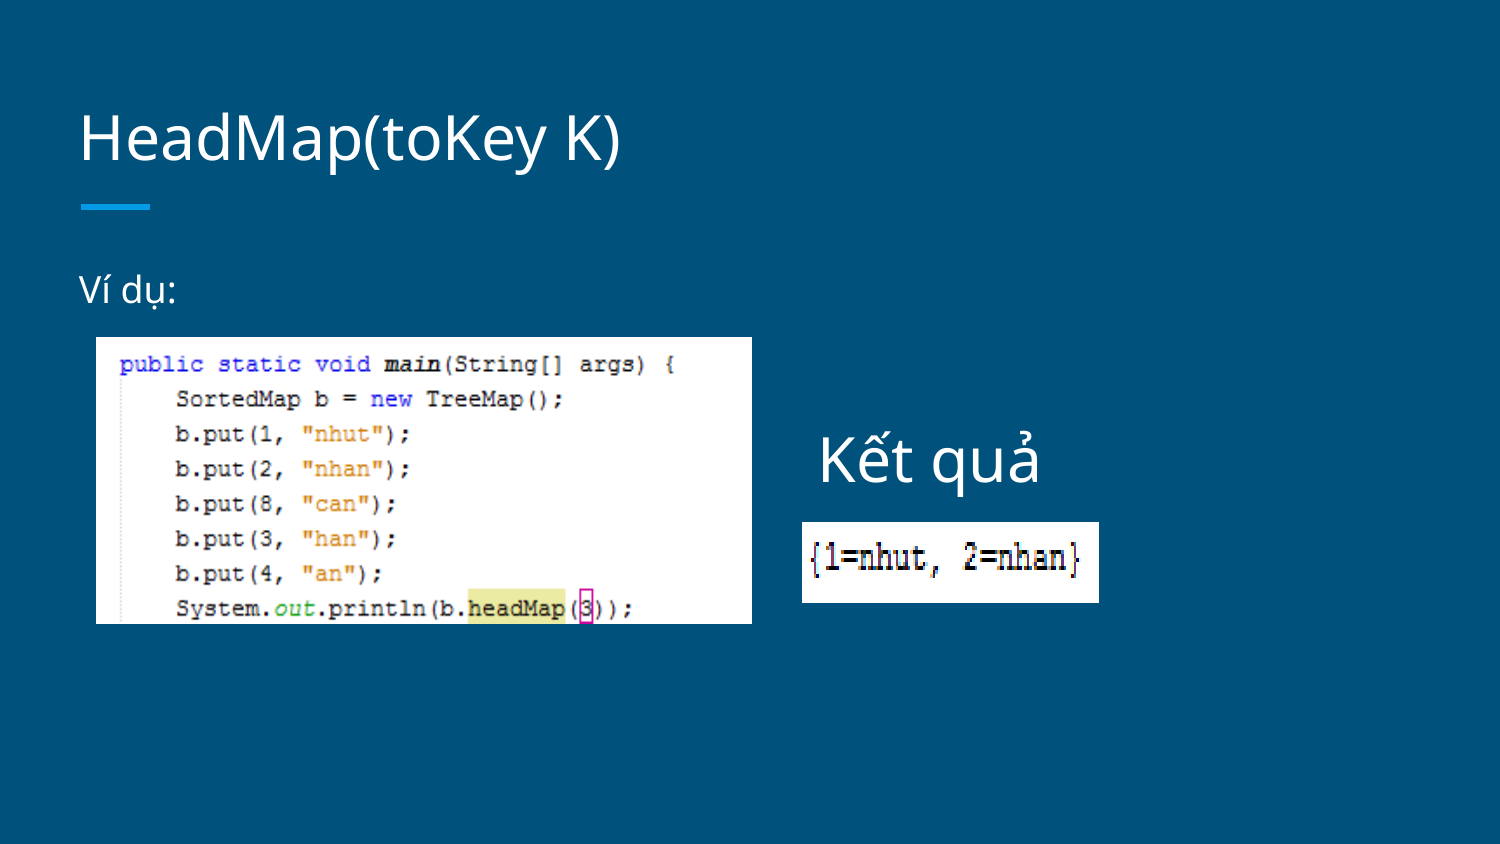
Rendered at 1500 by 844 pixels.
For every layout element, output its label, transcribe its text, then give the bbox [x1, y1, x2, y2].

title HeadMap(toKey K) [63, 75, 1437, 188]
title Kết quả [802, 397, 1160, 510]
picture [803, 523, 1098, 602]
picture [97, 338, 751, 623]
list Ví dụ: [63, 244, 1437, 750]
